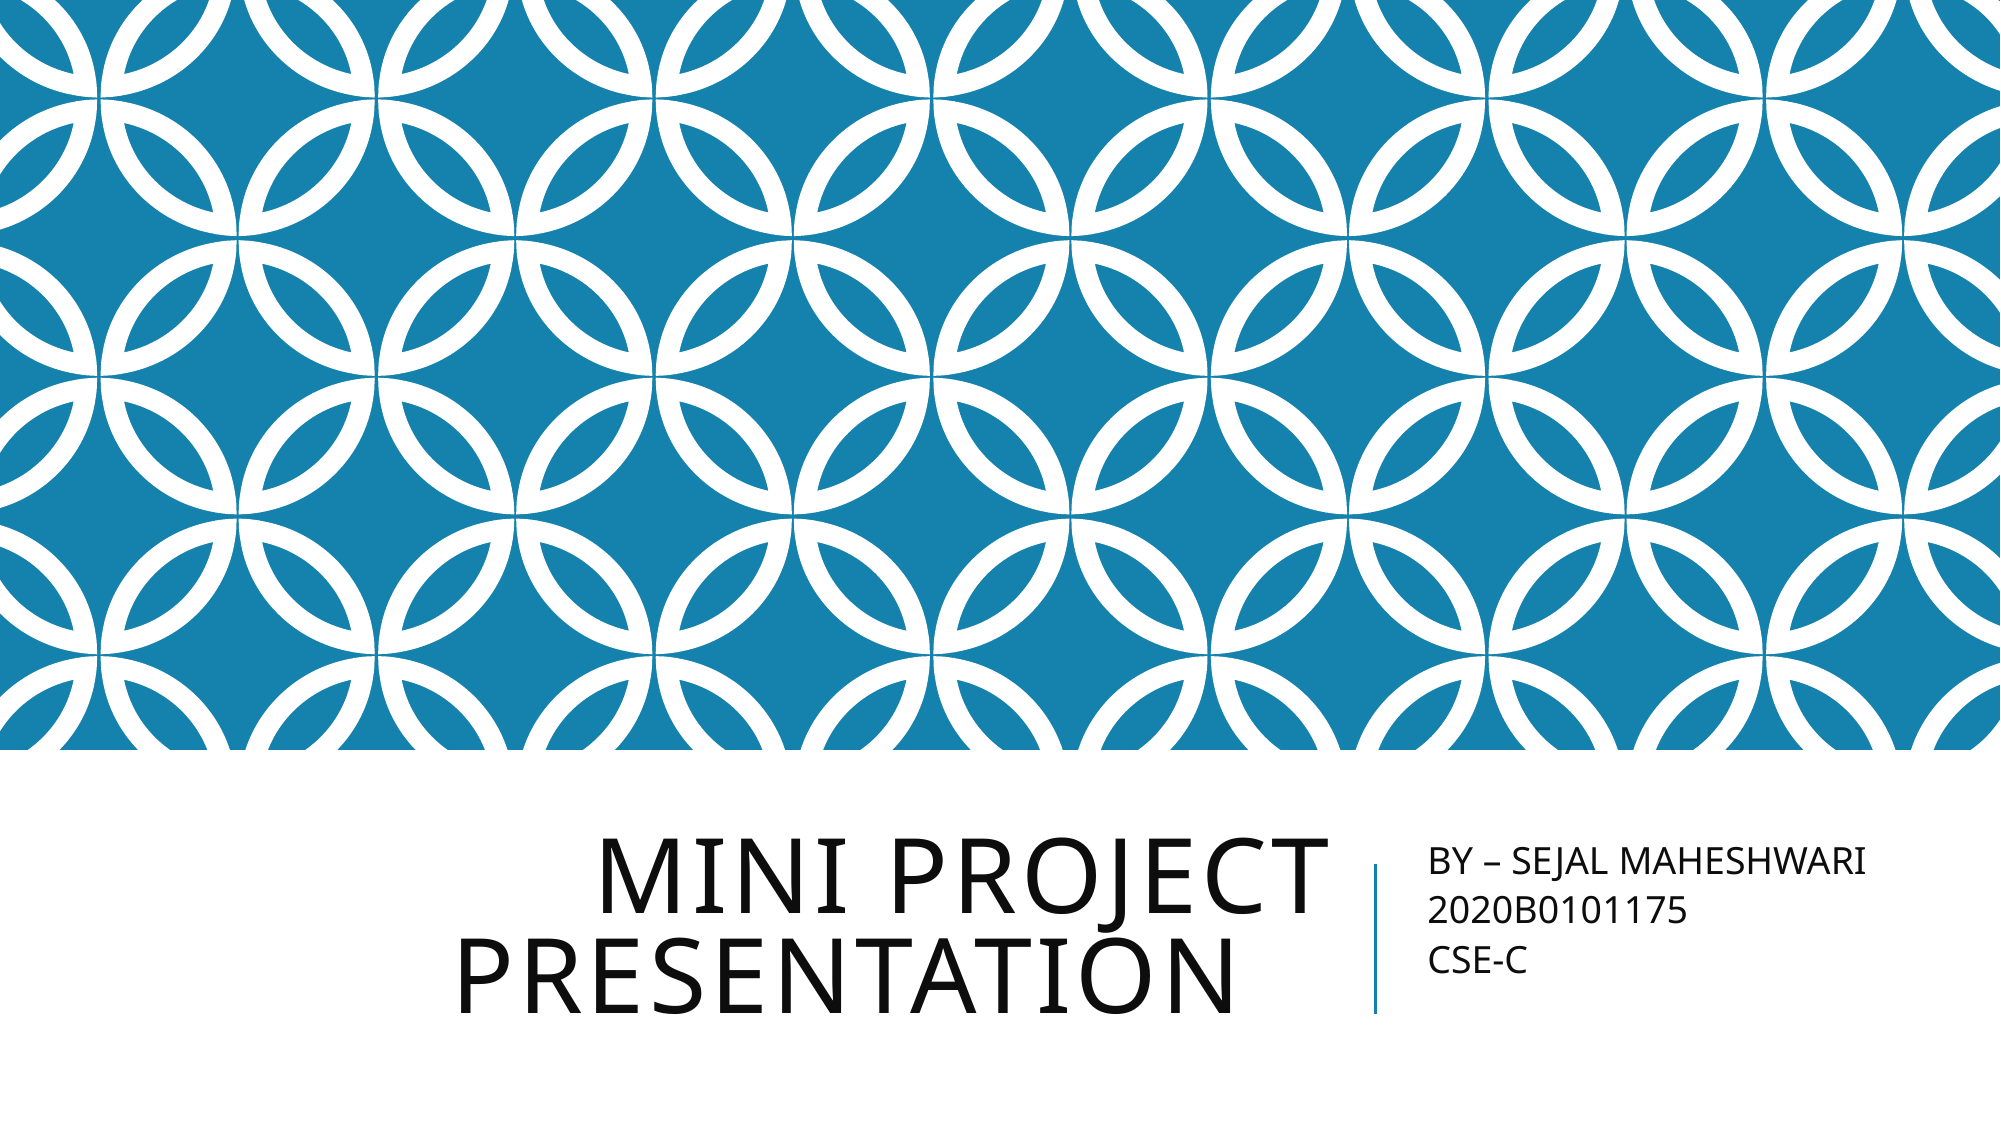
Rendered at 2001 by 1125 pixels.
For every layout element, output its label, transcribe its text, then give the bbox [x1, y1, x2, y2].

title MINI PROJECT PRESENTATION [75, 813, 1350, 1054]
subtitle BY – SEJAL MAHESHWARI 2020B0101175 CSE-C [1412, 813, 1938, 1054]
